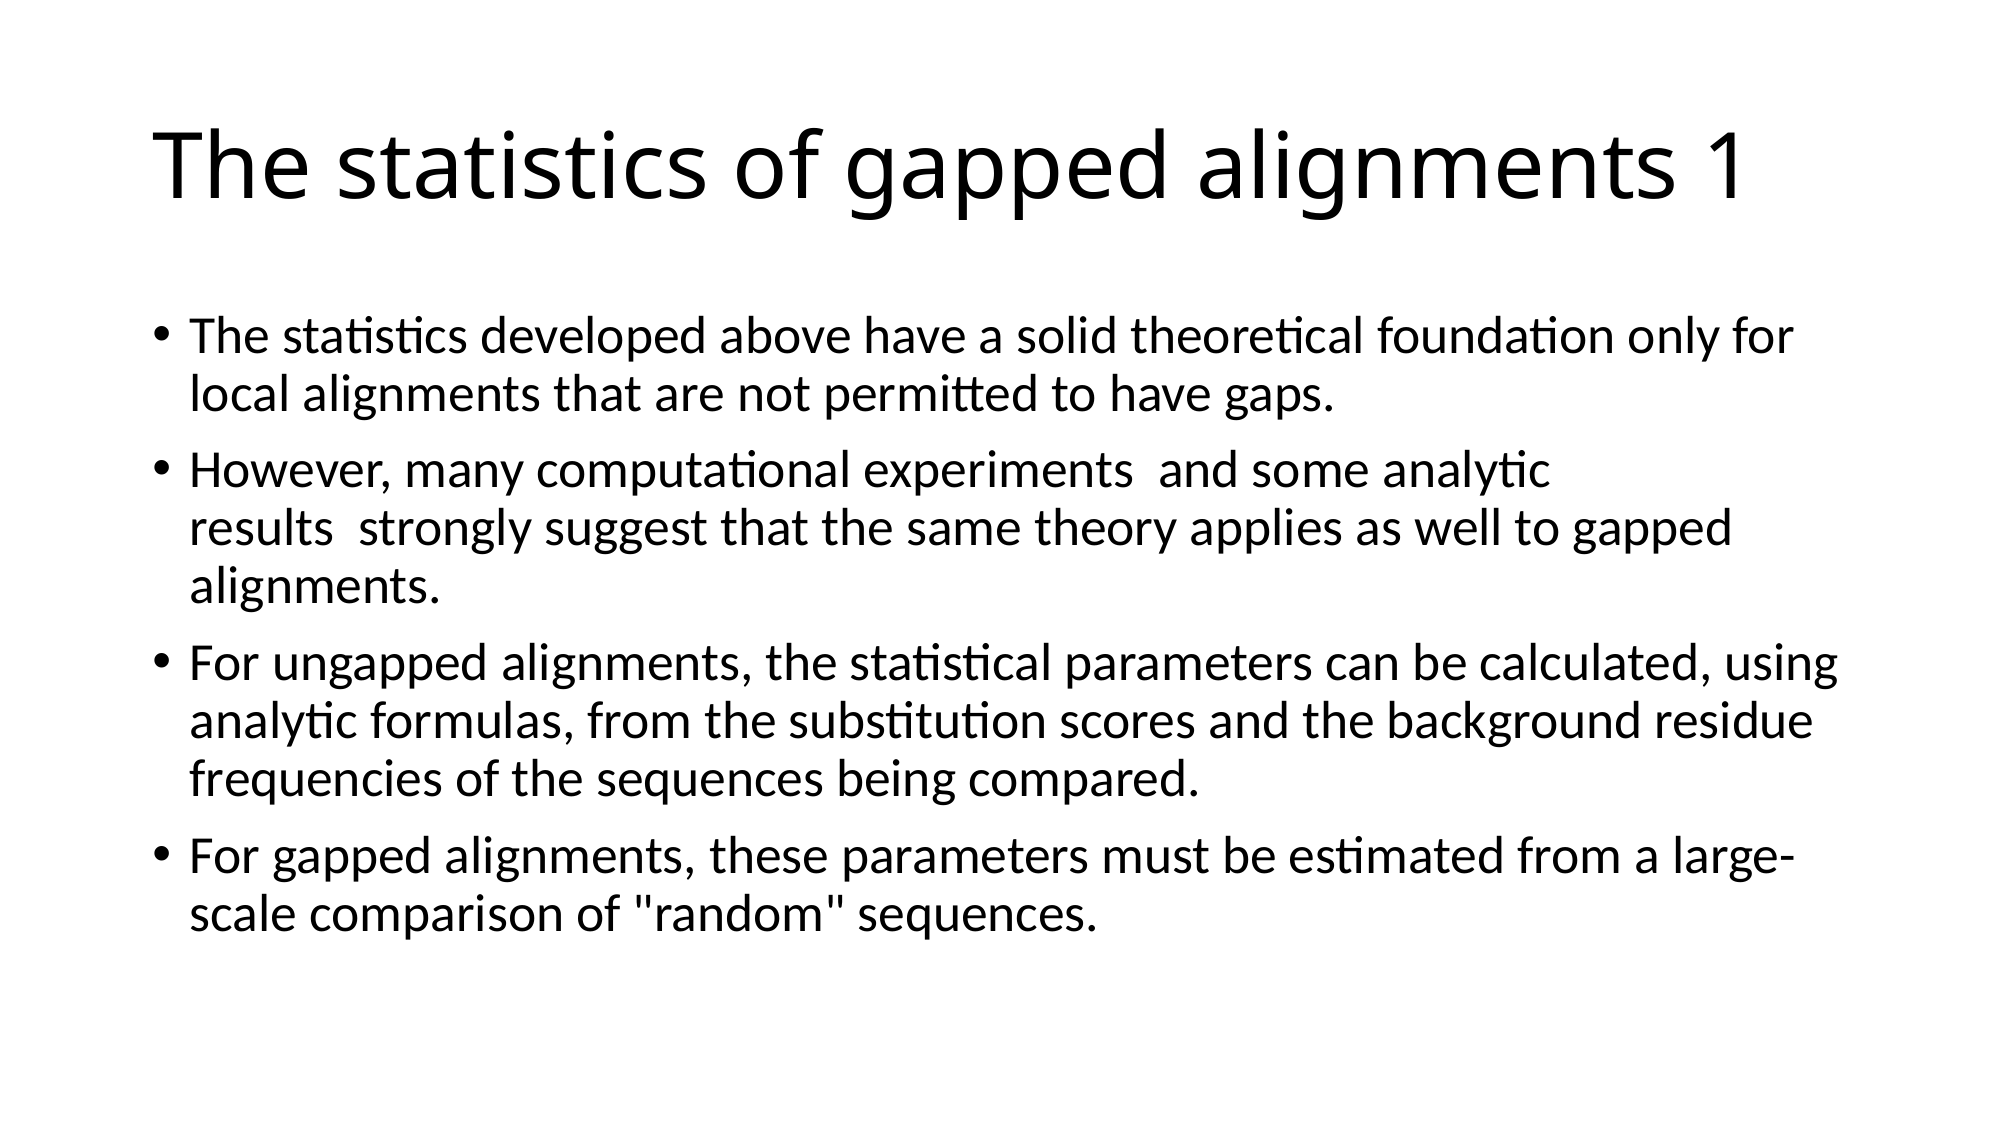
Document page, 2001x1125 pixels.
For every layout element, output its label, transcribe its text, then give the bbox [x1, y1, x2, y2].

list The statistics developed above have a solid theoretical foundation only for local alignments that are not permitted to have gaps. However, many computational experiments and some analytic results strongly suggest that the same theory applies as well to gapped alignments. For ungapped alignments, the statistical parameters can be calculated, using analytic formulas, from the substitution scores and the background residue frequencies of the sequences being compared. For gapped alignments, these parameters must be estimated from a large-scale comparison of "random" sequences. [137, 299, 1863, 1014]
title The statistics of gapped alignments 1 [137, 59, 1863, 278]
